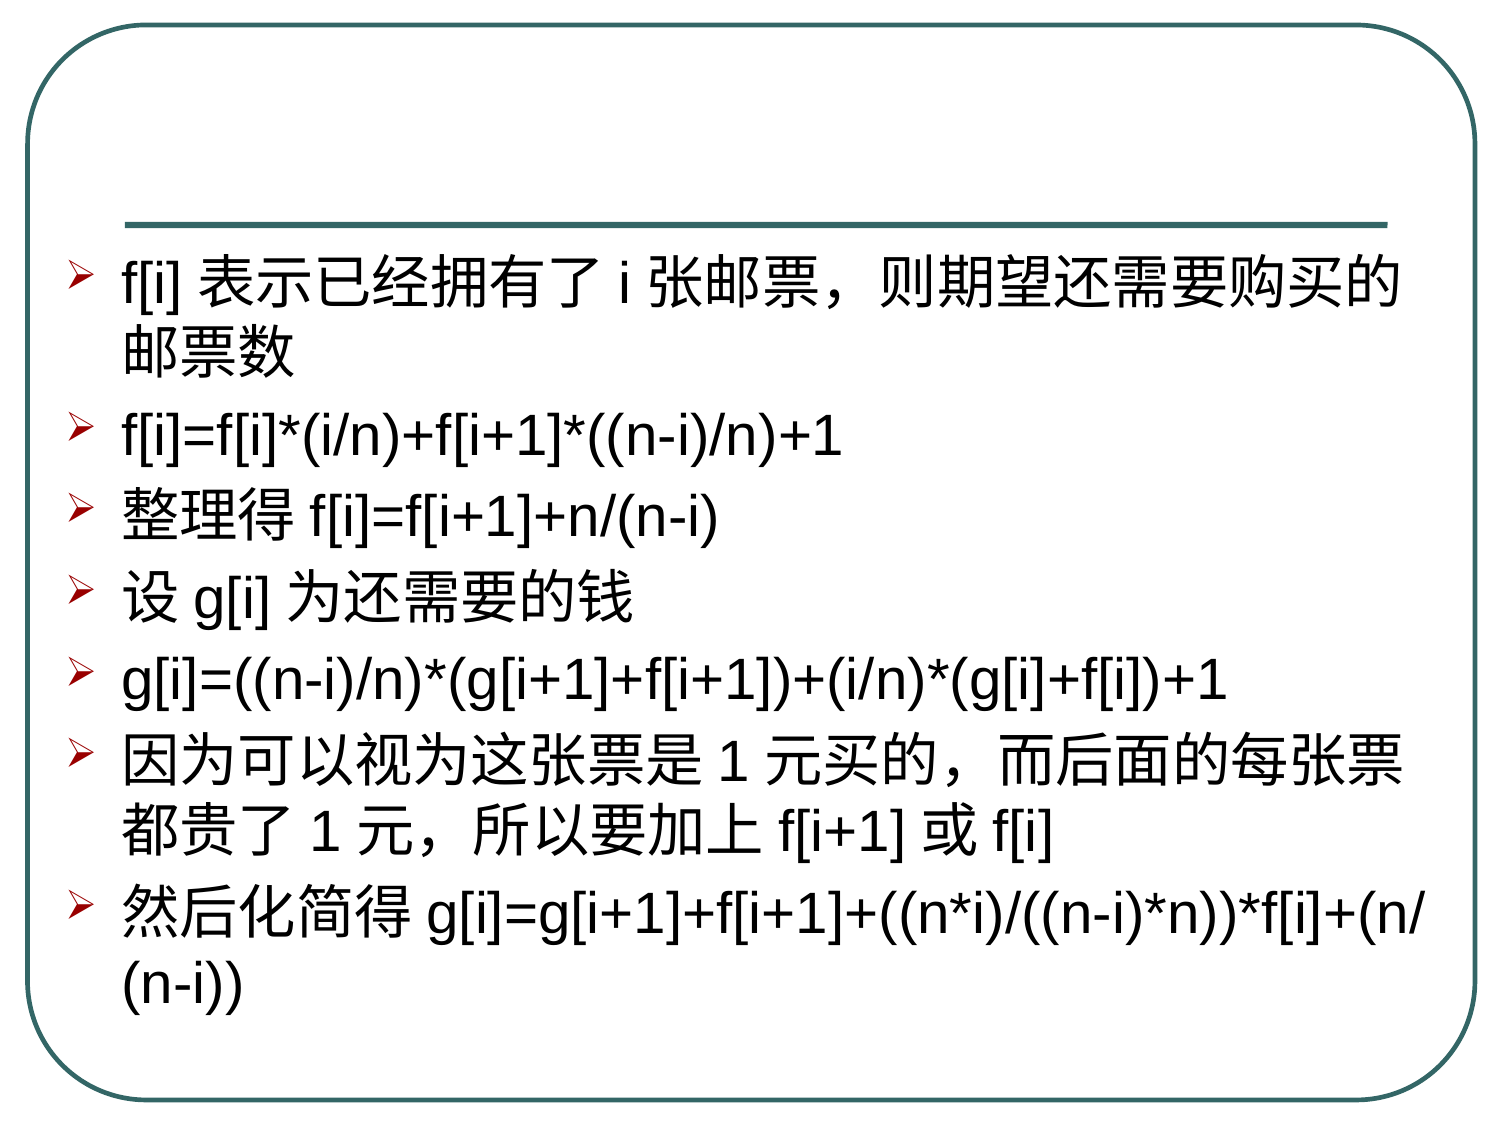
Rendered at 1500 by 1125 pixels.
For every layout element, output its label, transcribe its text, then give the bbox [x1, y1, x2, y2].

list f[i]表示已经拥有了i张邮票，则期望还需要购买的邮票数 f[i]=f[i]*(i/n)+f[i+1]*((n-i)/n)+1 整理得f[i]=f[i+1]+n/(n-i) 设g[i]为还需要的钱 g[i]=((n-i)/n)*(g[i+1]+f[i+1])+(i/n)*(g[i]+f[i])+1 因为可以视为这张票是1元买的，而后面的每张票都贵了1元，所以要加上f[i+1]或f[i] 然后化简得g[i]=g[i+1]+f[i+1]+((n*i)/((n-i)*n))*f[i]+(n/(n-i)) [50, 237, 1463, 1075]
